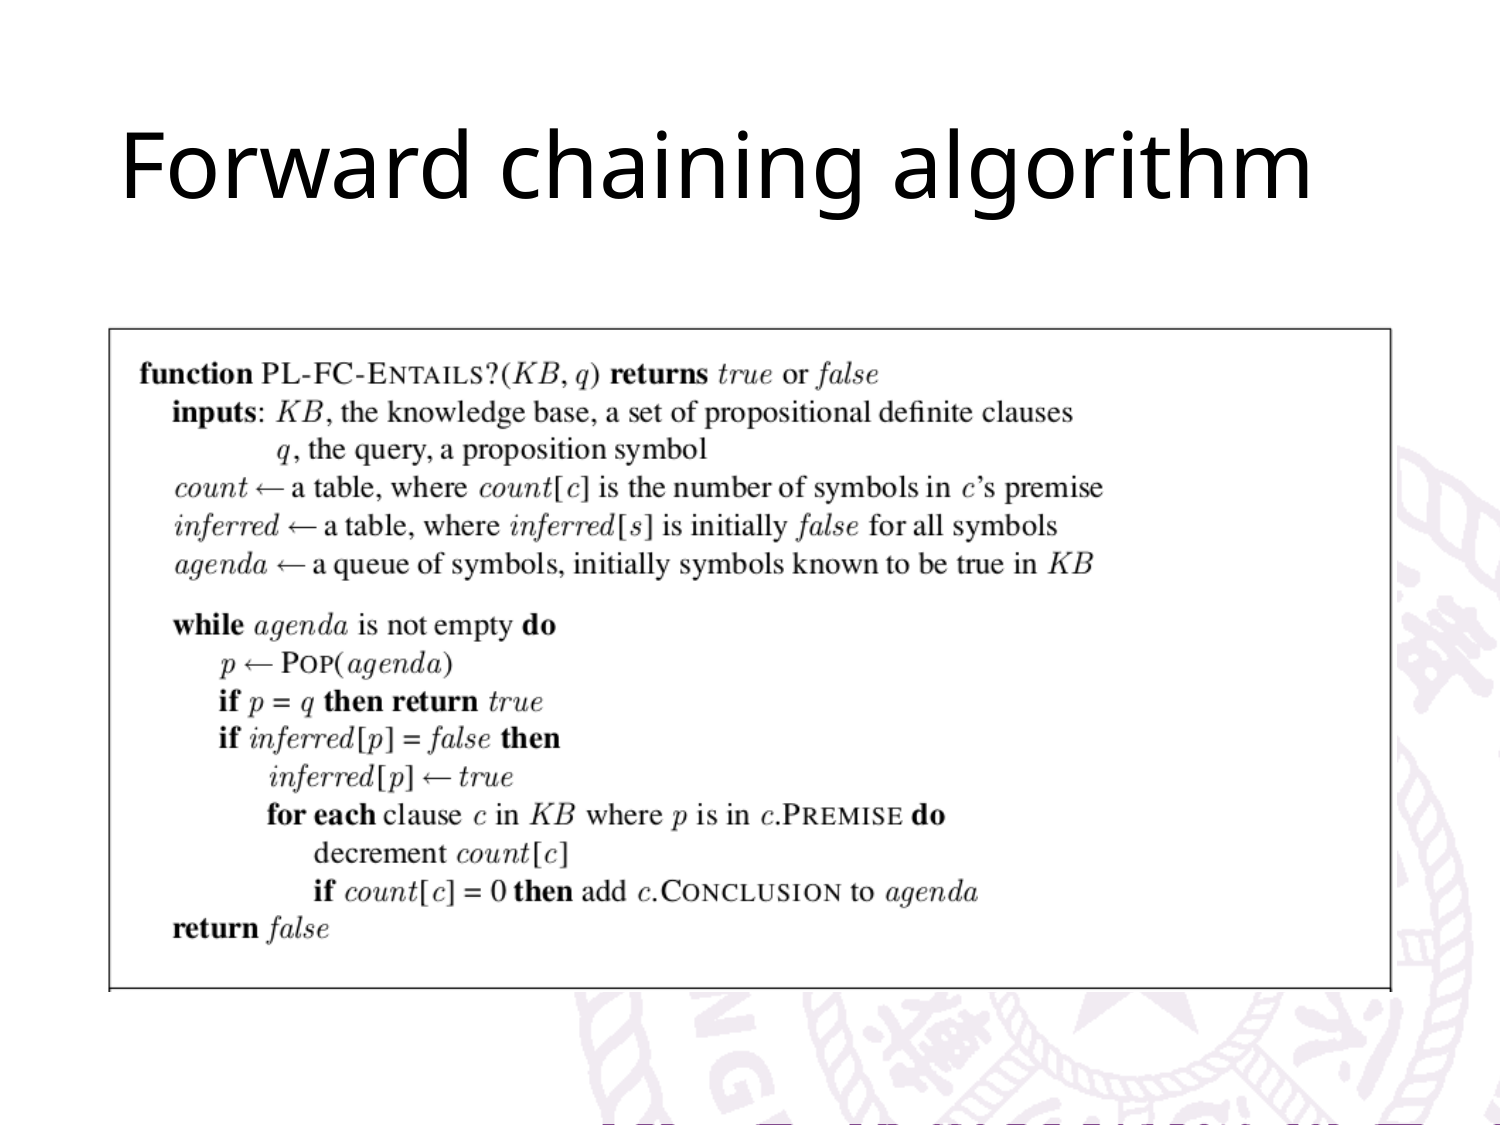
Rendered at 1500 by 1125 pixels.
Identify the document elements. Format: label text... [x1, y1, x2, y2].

title Forward chaining algorithm [103, 59, 1397, 278]
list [103, 320, 1397, 992]
